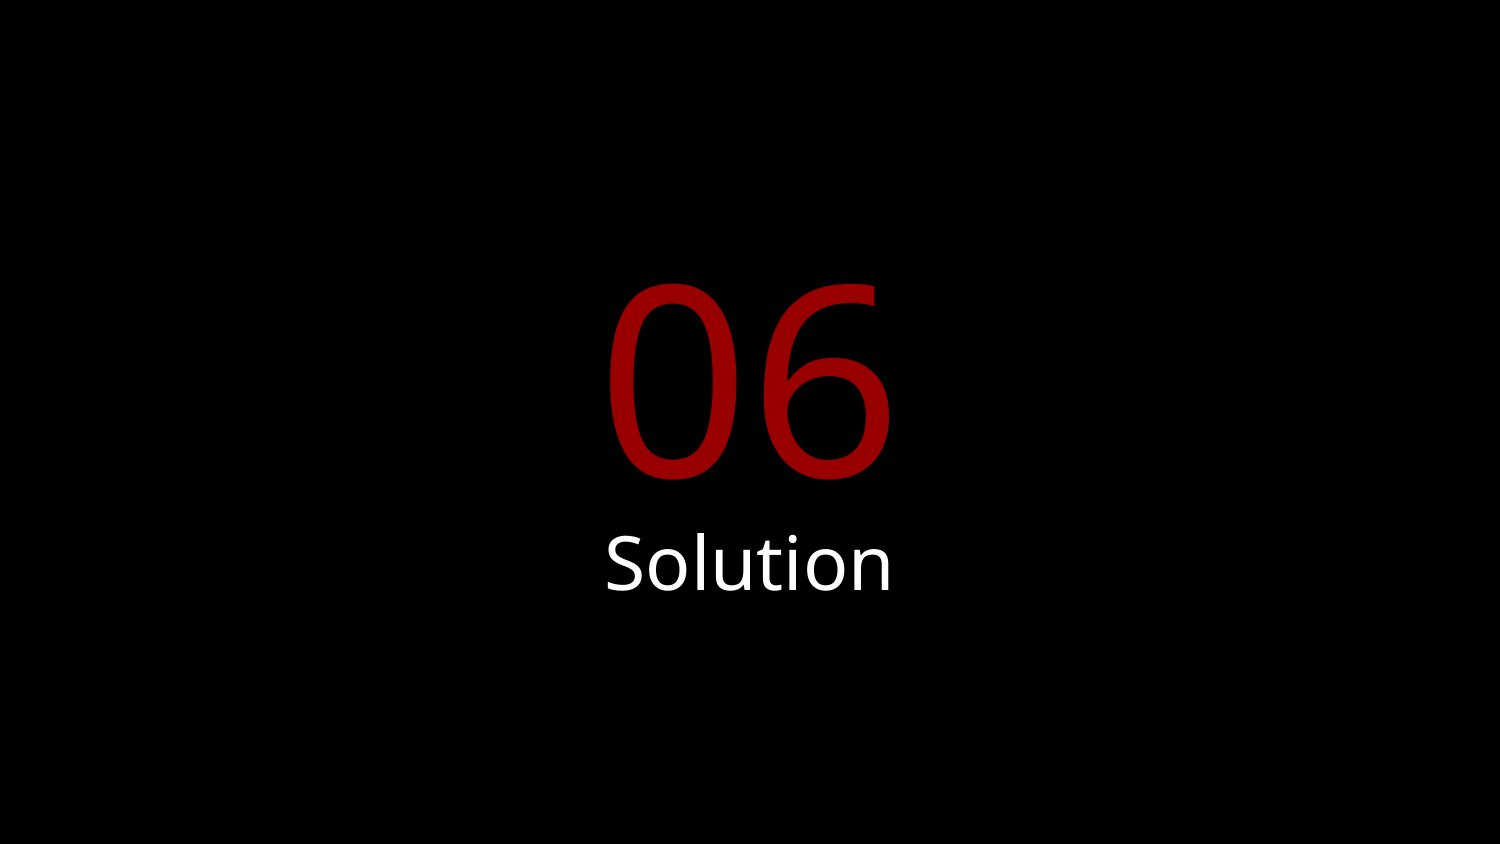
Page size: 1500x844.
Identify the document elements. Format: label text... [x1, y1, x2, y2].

title Solution [114, 486, 1386, 635]
title 06 [537, 195, 963, 500]
